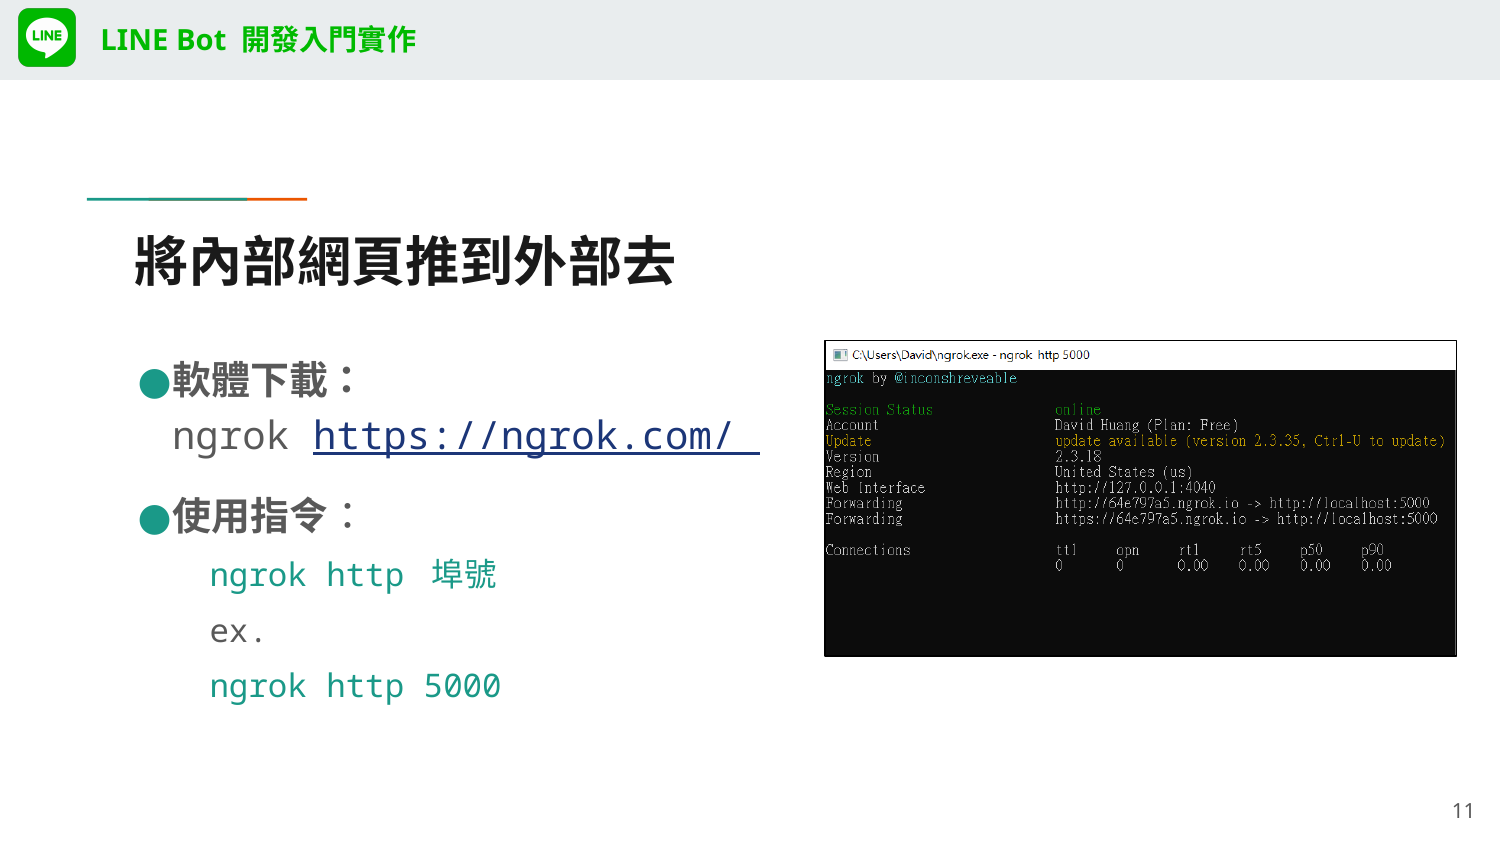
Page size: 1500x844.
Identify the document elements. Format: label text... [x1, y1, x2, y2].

list 軟體下載： ngrok https://ngrok.com/ 使用指令： ngrok http 埠號 ex. ngrok http 5000 [119, 341, 1381, 712]
slide_number ‹#› [1400, 779, 1491, 844]
title 將內部網頁推到外部去 [119, 216, 1381, 305]
picture [18, 8, 76, 67]
picture [825, 340, 1456, 656]
